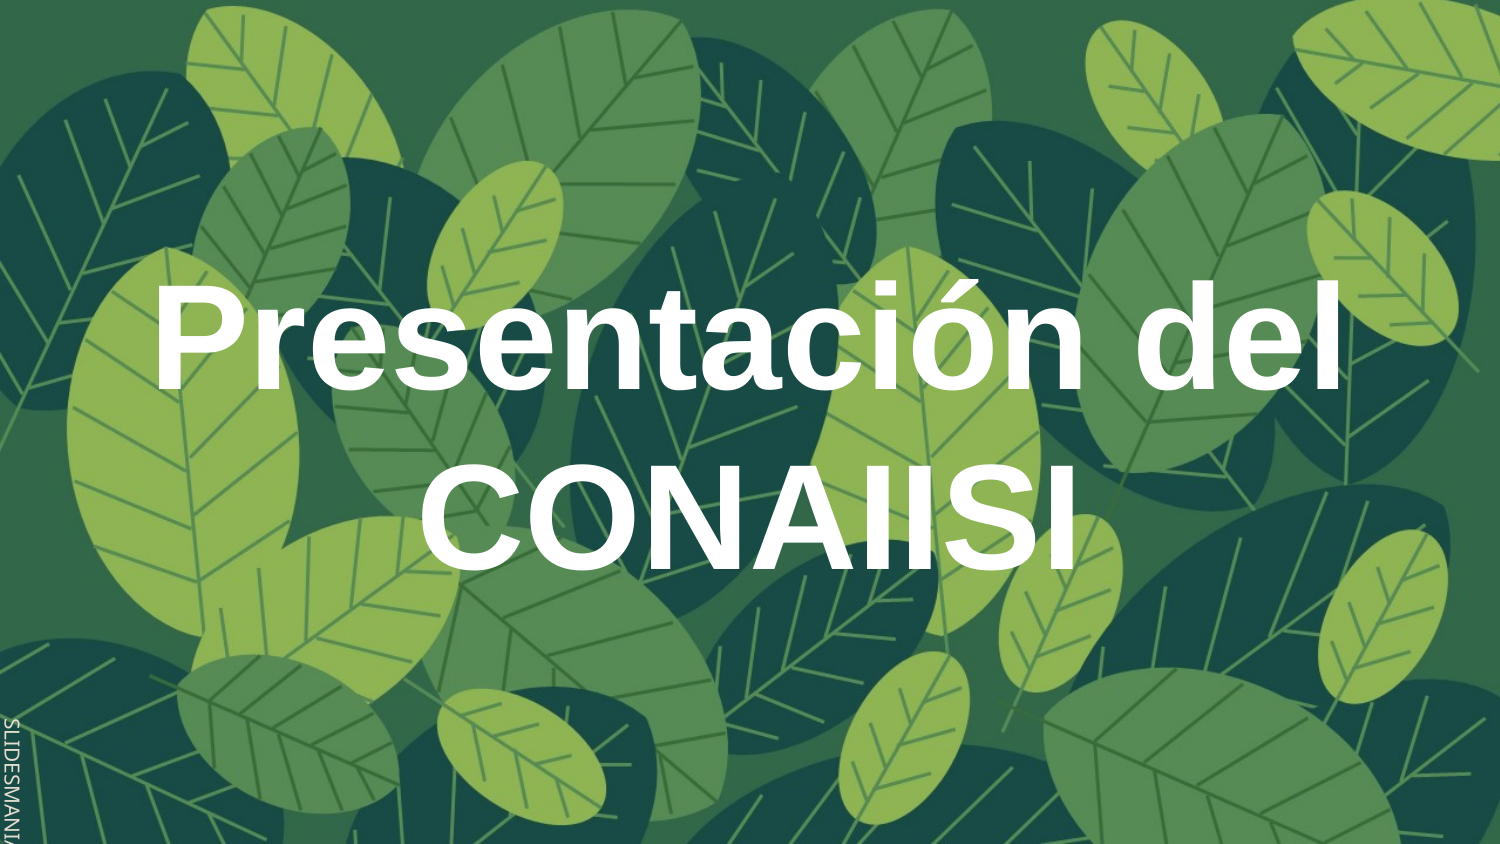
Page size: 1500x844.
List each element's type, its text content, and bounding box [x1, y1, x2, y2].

text_box Presentación del CONAIISI [12, 224, 1488, 615]
picture [0, 0, 1500, 844]
